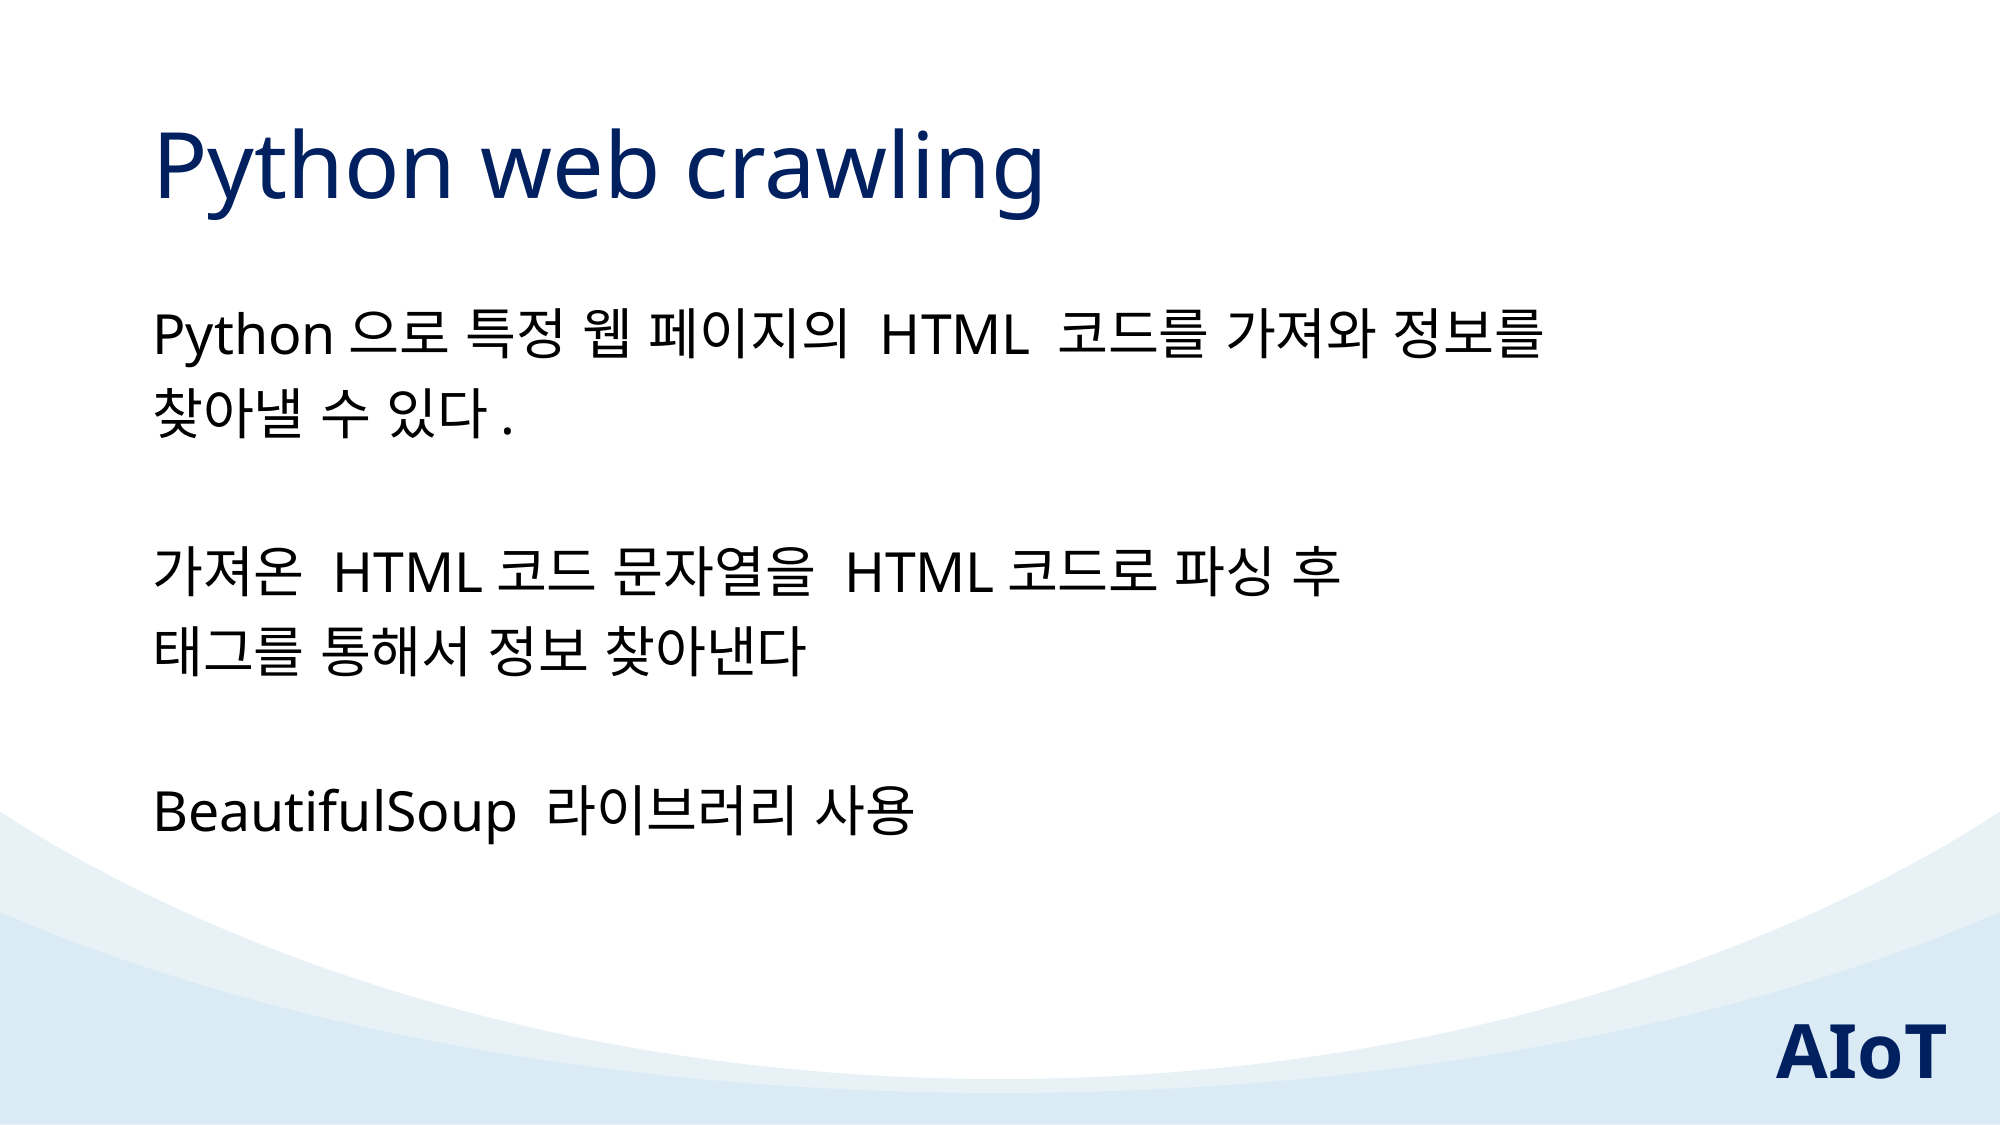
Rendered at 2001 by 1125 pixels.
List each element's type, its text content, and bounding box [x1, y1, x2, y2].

title Python web crawling [137, 59, 1863, 278]
list Python으로 특정 웹 페이지의 HTML 코드를 가져와 정보를 찾아낼 수 있다. 가져온 HTML코드 문자열을 HTML코드로 파싱 후 태그를 통해서 정보 찾아낸다 BeautifulSoup 라이브러리 사용 [137, 299, 1863, 1014]
